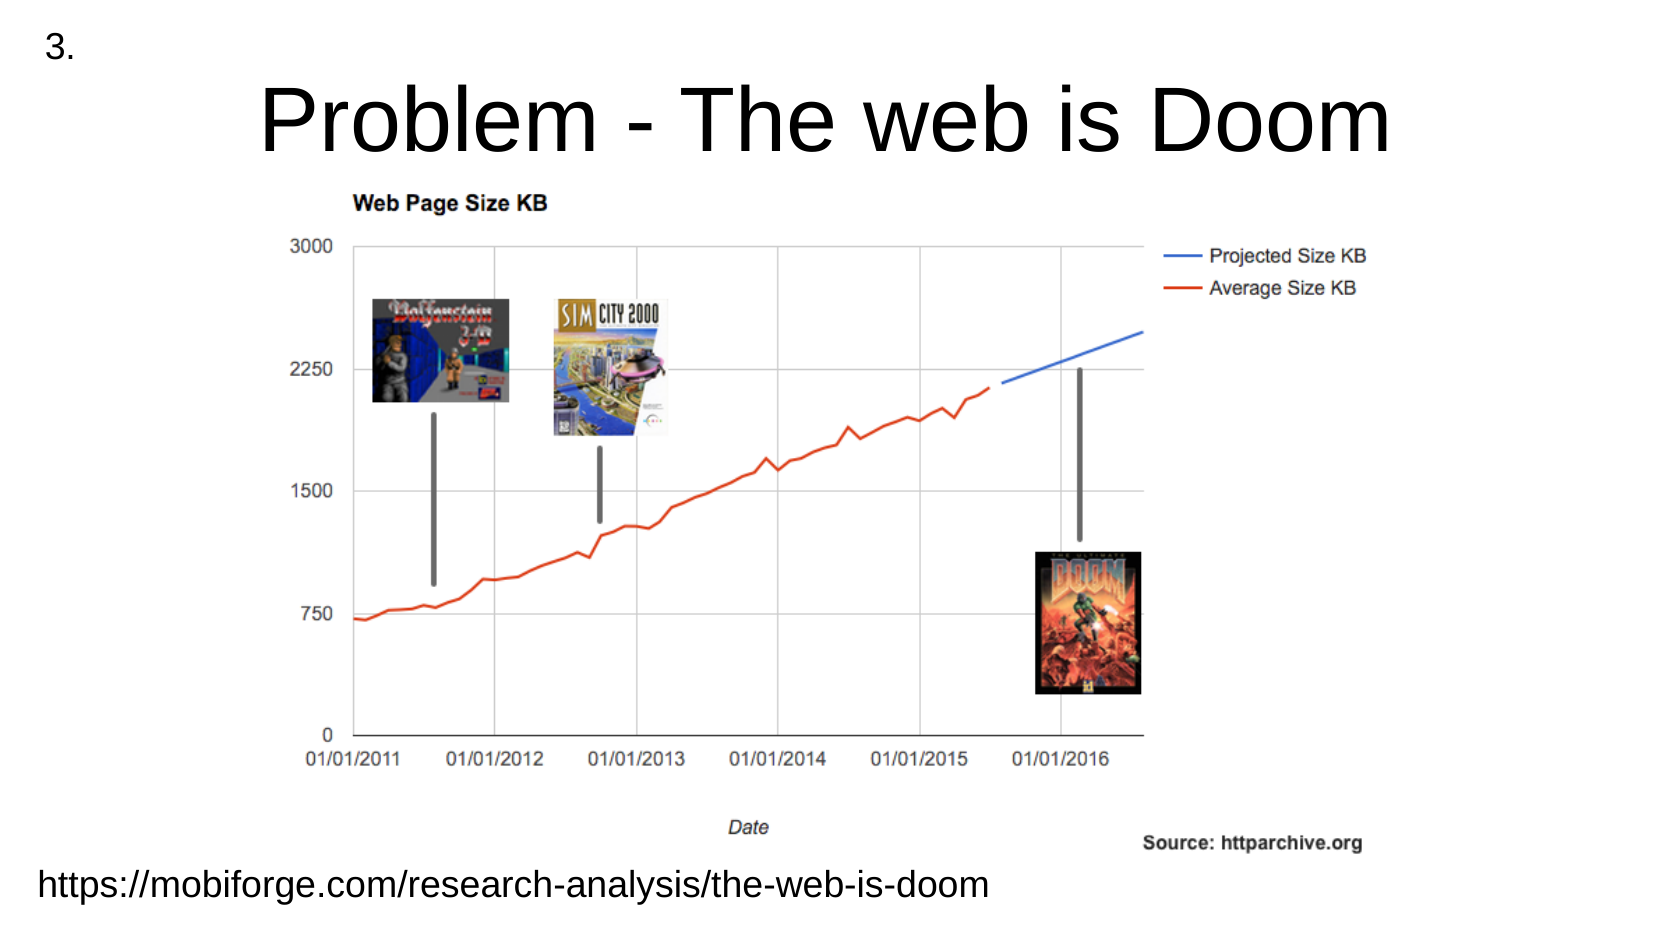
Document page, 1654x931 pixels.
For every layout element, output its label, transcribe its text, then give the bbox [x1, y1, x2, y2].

text_box https://mobiforge.com/research-analysis/the-web-is-doom [22, 852, 1005, 913]
text_box Problem - The web is Doom [82, 59, 1571, 170]
picture [261, 179, 1381, 865]
text_box 3. [30, 14, 91, 75]
